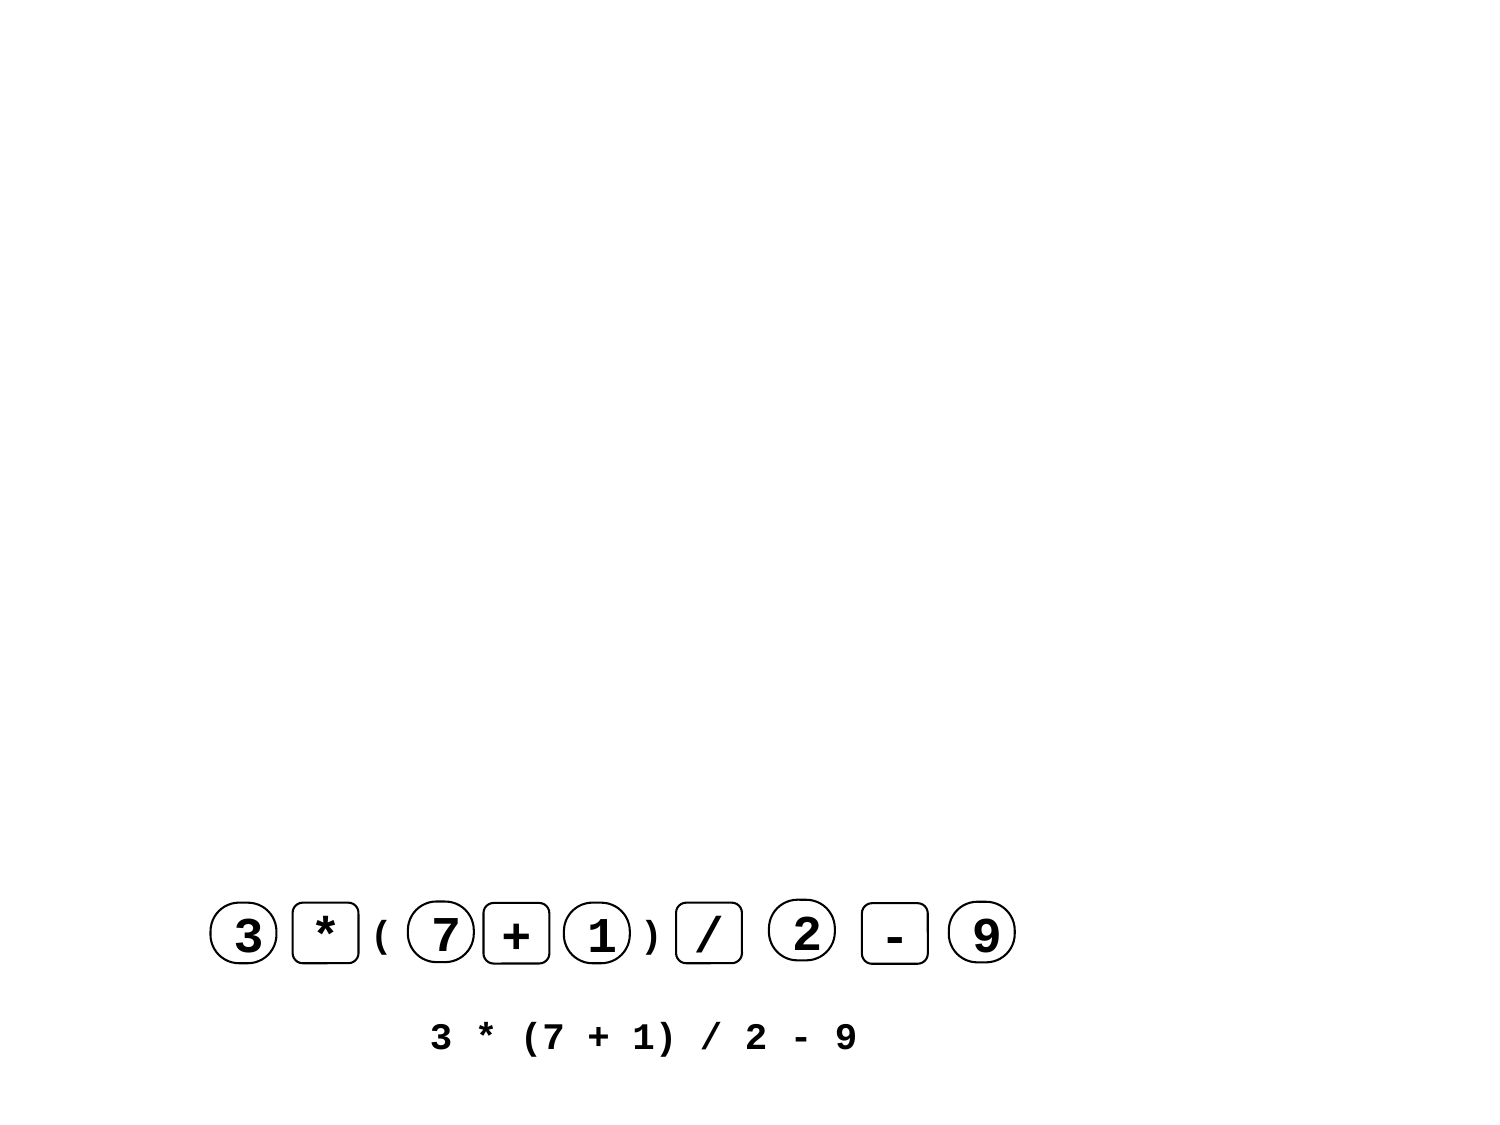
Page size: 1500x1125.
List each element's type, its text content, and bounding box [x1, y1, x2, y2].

text_box 9 [947, 900, 1016, 964]
text_box 3 * (7 + 1) / 2 - 9 [415, 1004, 873, 1065]
text_box 2 [767, 898, 836, 962]
text_box 3 [209, 901, 278, 965]
text_box / [678, 901, 744, 965]
text_box - [860, 902, 929, 965]
text_box ( ) [355, 902, 678, 963]
text_box * [291, 901, 355, 965]
